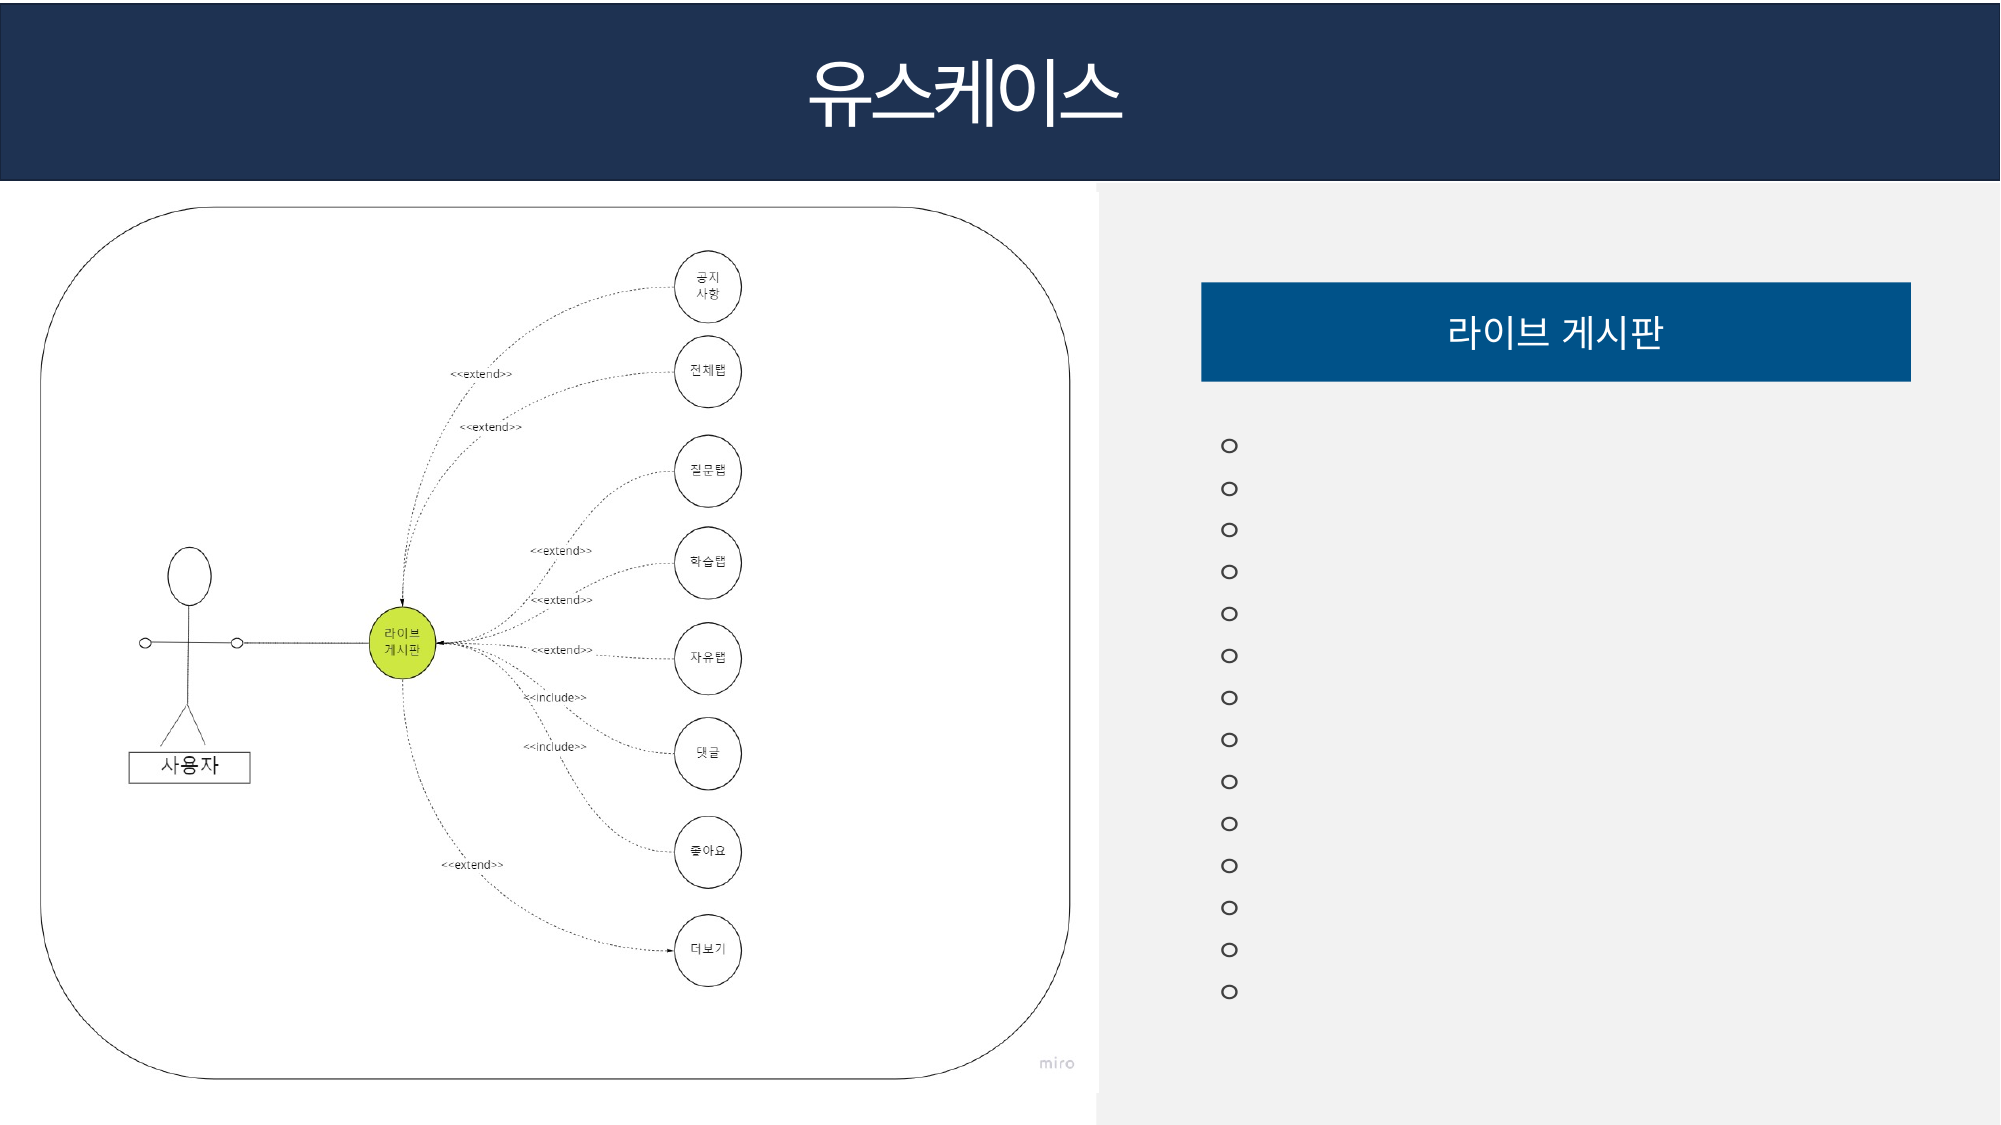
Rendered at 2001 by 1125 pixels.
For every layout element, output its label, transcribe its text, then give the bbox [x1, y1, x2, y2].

picture [10, 192, 1099, 1094]
text_box ㅇ ㅇ ㅇ ㅇ ㅇ ㅇ ㅇ ㅇ ㅇ ㅇ ㅇ ㅇ ㅇ ㅇ [1201, 414, 1911, 1017]
text_box [0, 3, 2000, 181]
text_box 라이브 게시판 [1200, 281, 1912, 383]
text_box 유스케이스 [791, 38, 1142, 144]
text_box [1095, 182, 2000, 1125]
